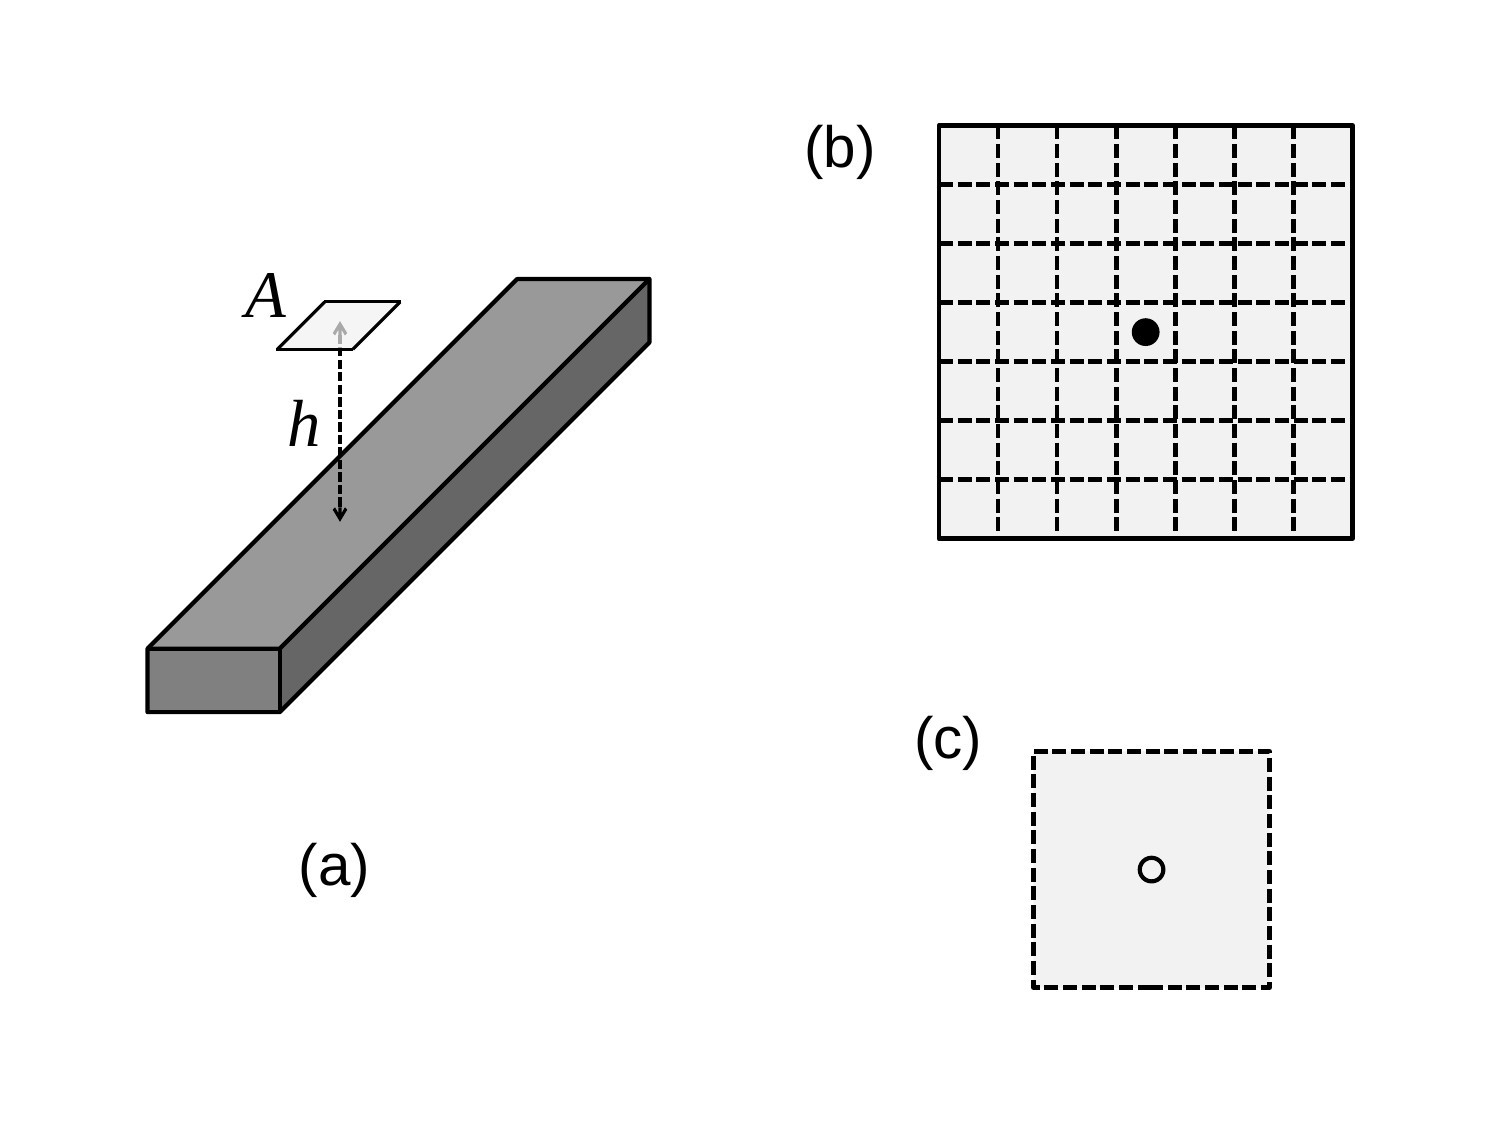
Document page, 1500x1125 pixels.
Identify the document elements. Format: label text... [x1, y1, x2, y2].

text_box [938, 184, 1353, 481]
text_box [352, 301, 401, 350]
text_box h [272, 371, 335, 467]
text_box [328, 303, 349, 348]
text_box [277, 301, 325, 350]
text_box [145, 276, 652, 715]
text_box A [230, 243, 301, 339]
text_box [1031, 749, 1272, 990]
text_box (a) [283, 819, 386, 904]
text_box [1137, 855, 1166, 884]
text_box [937, 488, 1354, 541]
text_box (b) [789, 101, 892, 187]
text_box (c) [899, 692, 998, 778]
text_box [937, 123, 1354, 183]
